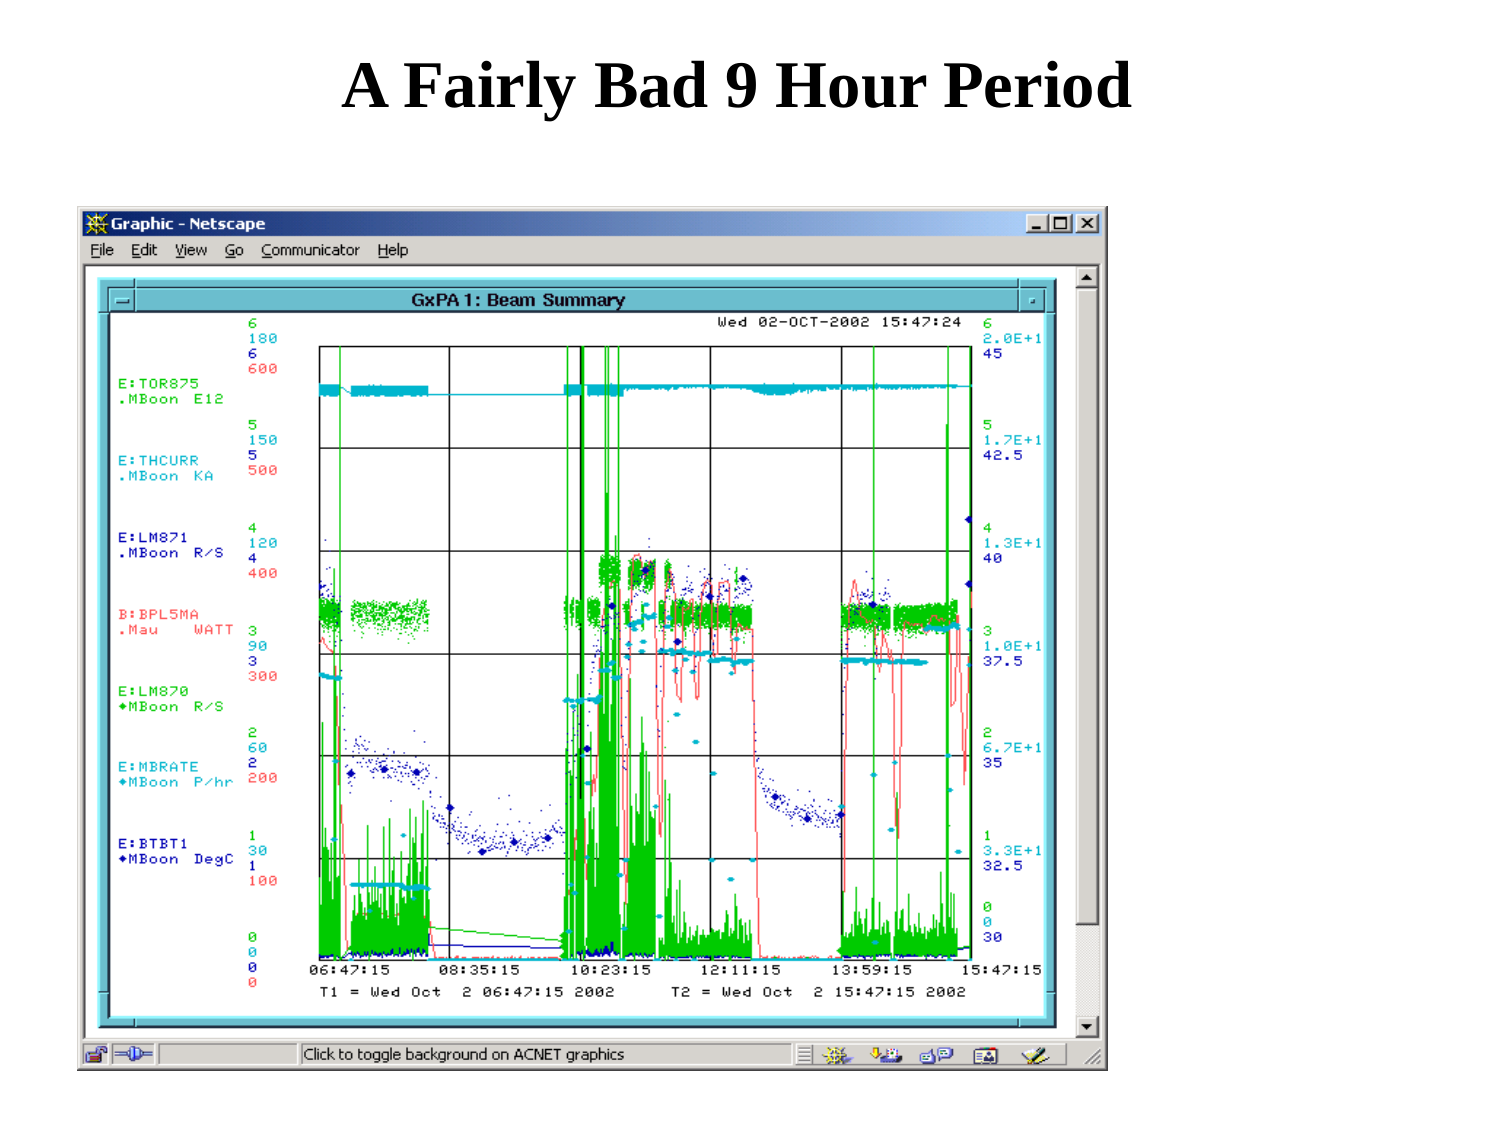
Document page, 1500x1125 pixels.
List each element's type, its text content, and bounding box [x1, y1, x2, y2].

picture [77, 206, 1108, 1071]
text_box A Fairly Bad 9 Hour Period [99, 24, 1375, 138]
